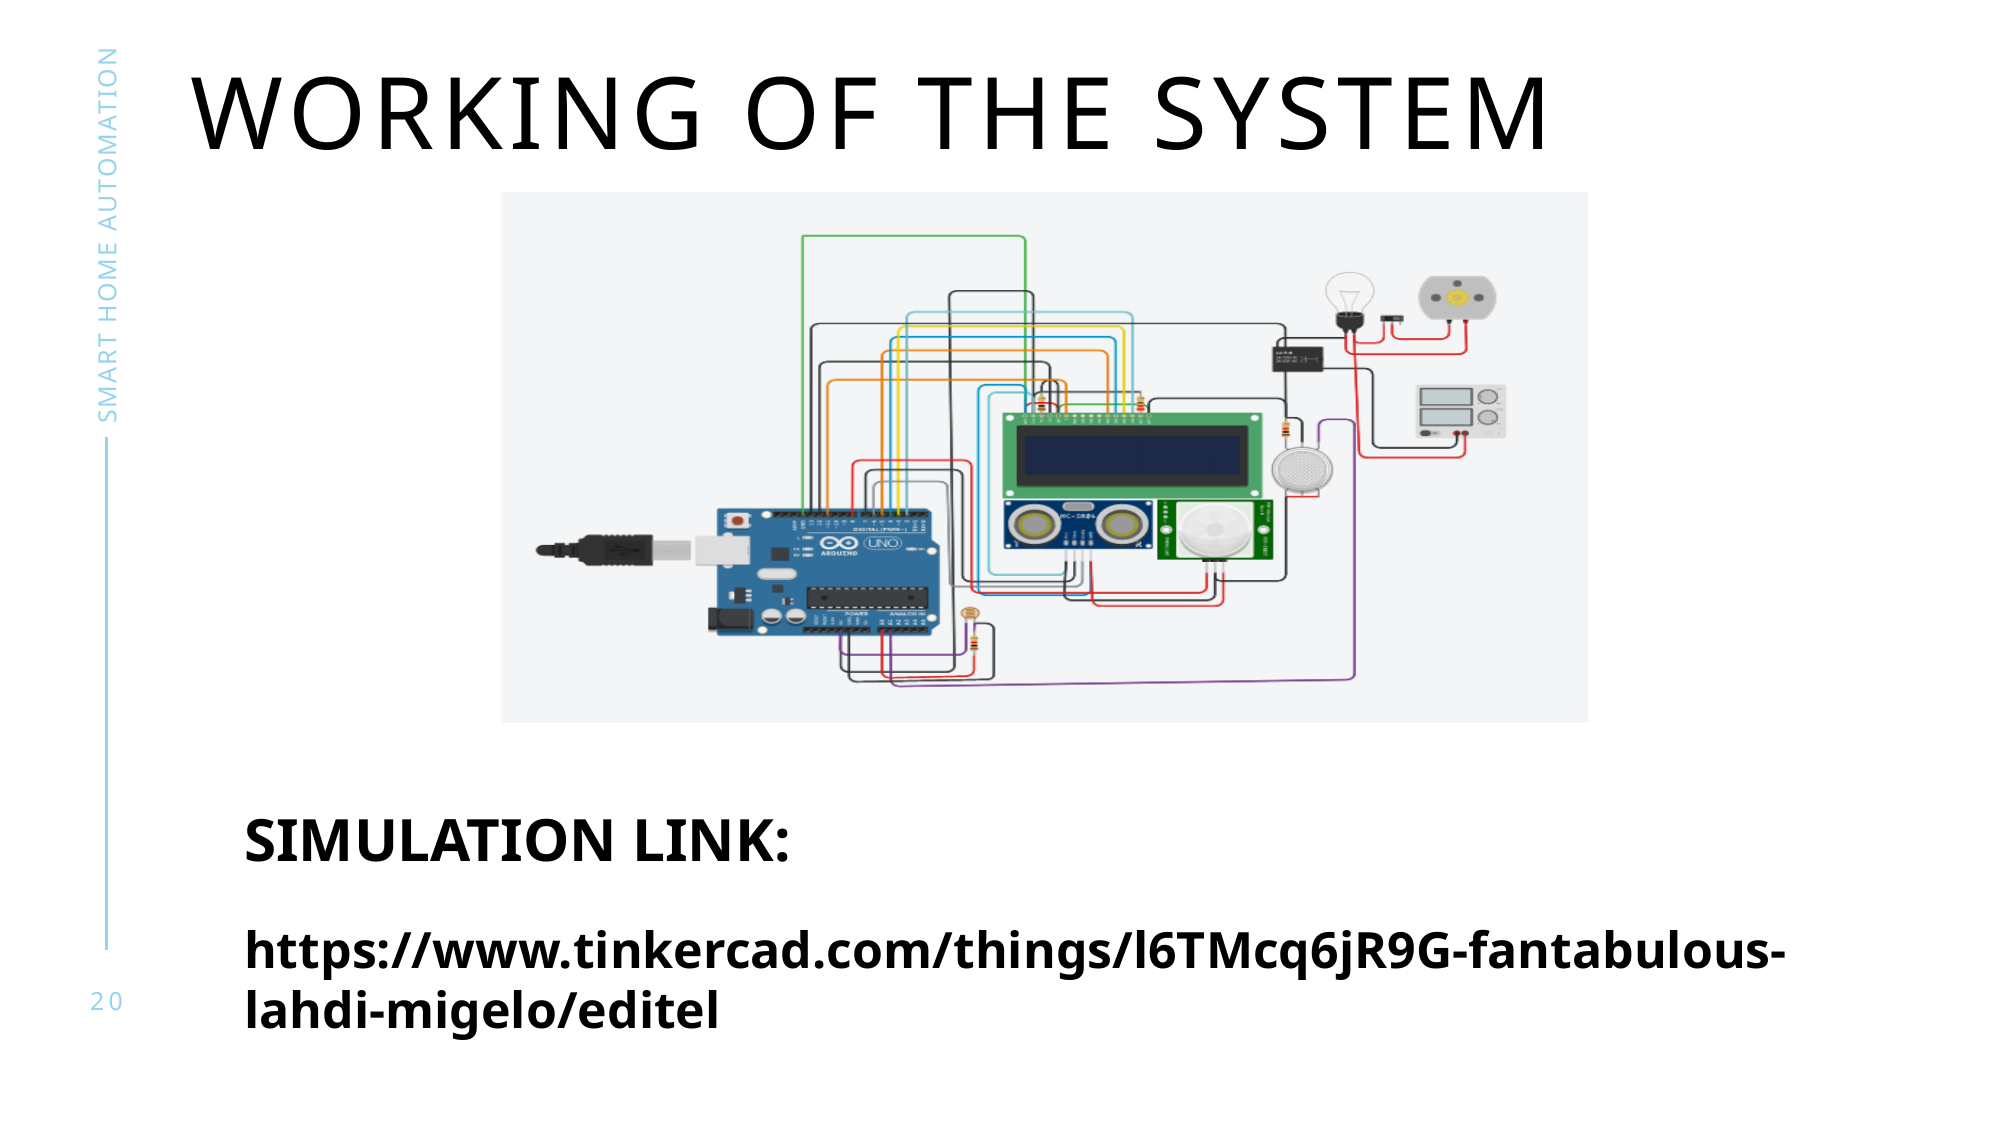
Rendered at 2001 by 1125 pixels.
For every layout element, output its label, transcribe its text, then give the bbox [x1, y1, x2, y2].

slide_number 20 [68, 987, 144, 1018]
picture [500, 158, 1588, 723]
footer Smart home automation [90, 151, 122, 424]
title Working of the system [90, 63, 1654, 151]
footer Smart home automation [90, 21, 122, 63]
text_box SIMULATION LINK: https://www.tinkercad.com/things/l6TMcq6jR9G-fantabulous-lahdi-migelo/editel [229, 795, 1818, 1046]
